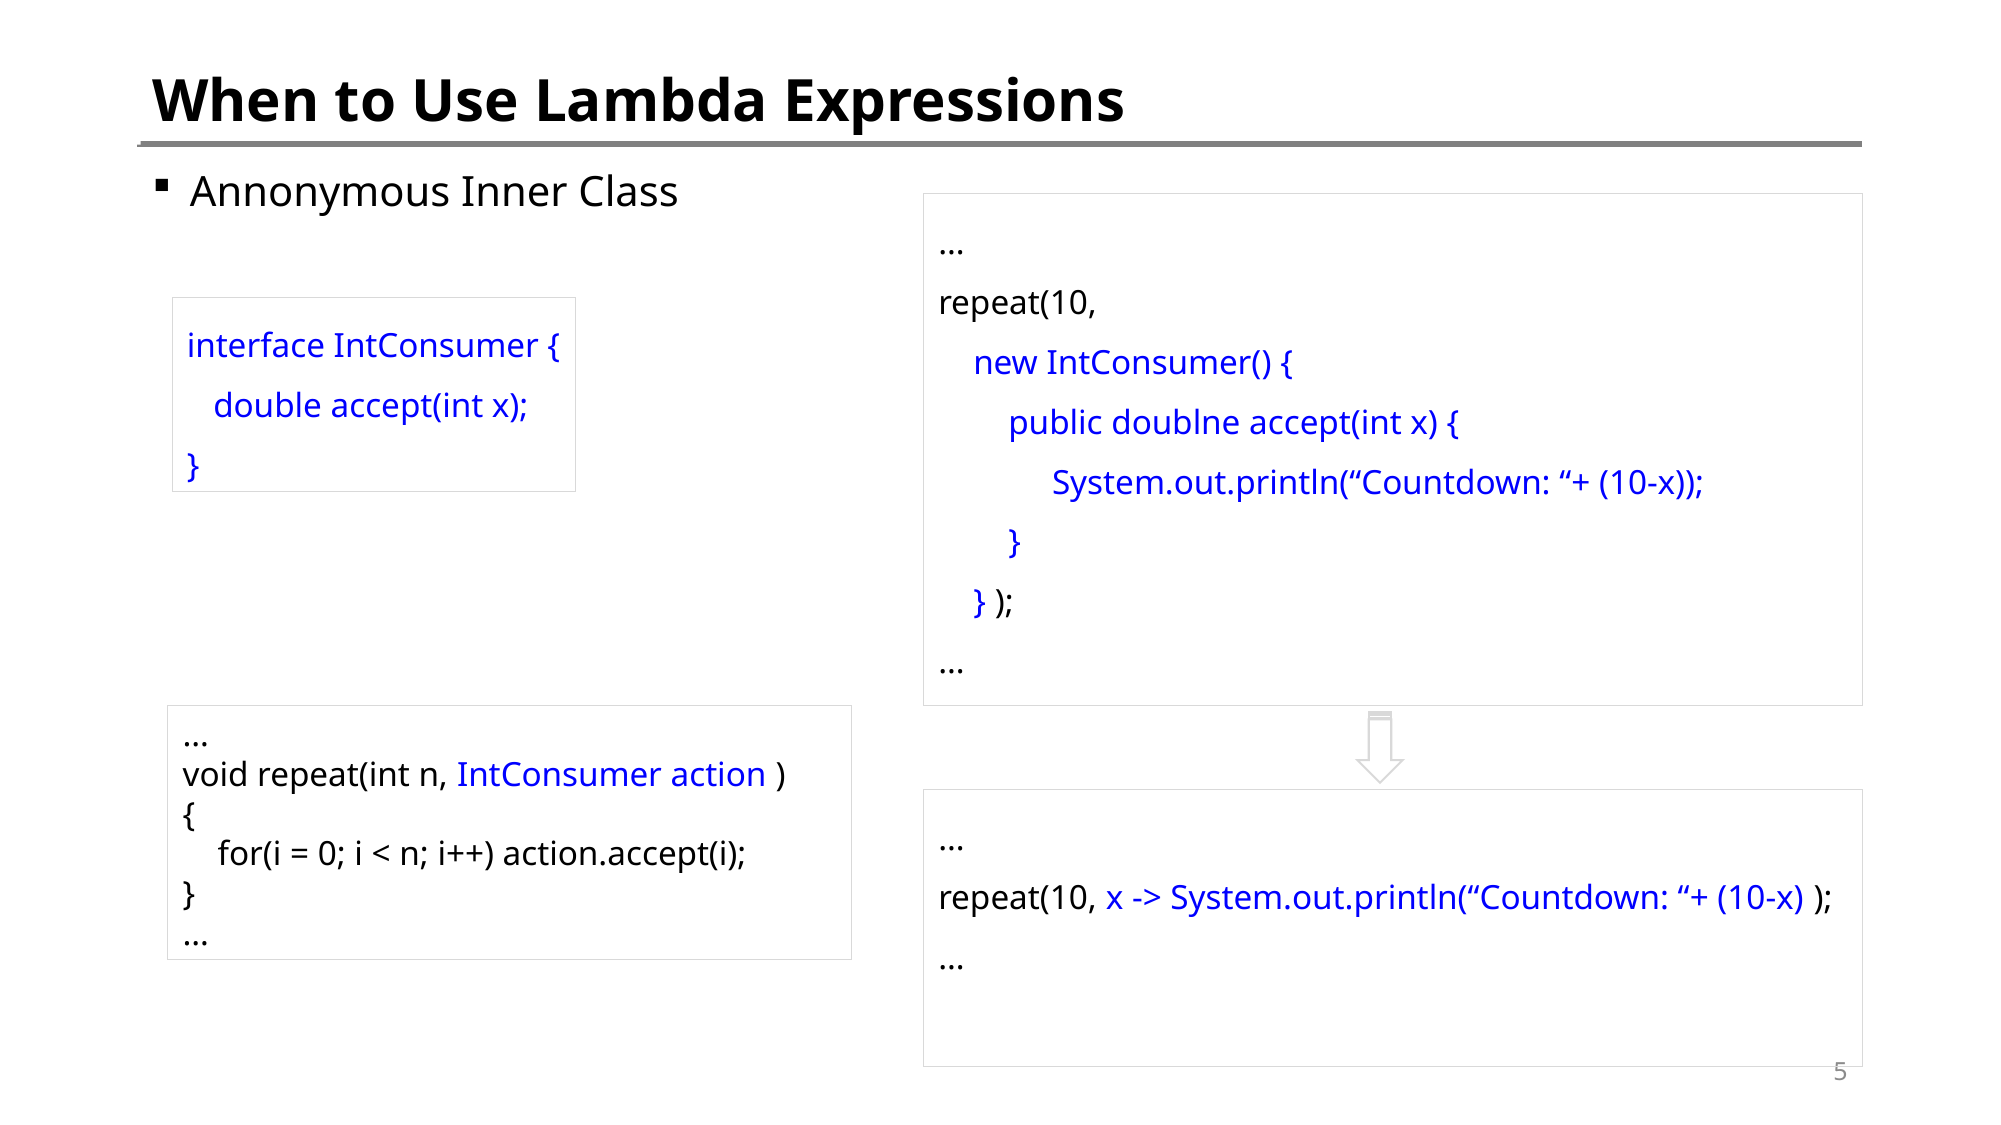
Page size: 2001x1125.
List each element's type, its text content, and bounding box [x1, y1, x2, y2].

text_box interface IntConsumer { double accept(int x); } [172, 297, 576, 492]
title When to Use Lambda Expressions [137, 59, 1863, 145]
text_box … repeat(10, new IntConsumer() { public doublne accept(int x) { System.out.println(“Countdown: “+ (10-x)); } } ); … [923, 193, 1863, 706]
text_box [1354, 711, 1406, 785]
text_box … void repeat(int n, IntConsumer action ) { for(i = 0; i < n; i++) action.accept(i); } … [167, 705, 852, 960]
slide_number 5 [1412, 1067, 1863, 1103]
text_box … repeat(10, x -> System.out.println(“Countdown: “+ (10-x) ); … [923, 789, 1863, 1067]
list Annonymous Inner Class [137, 162, 1863, 1014]
